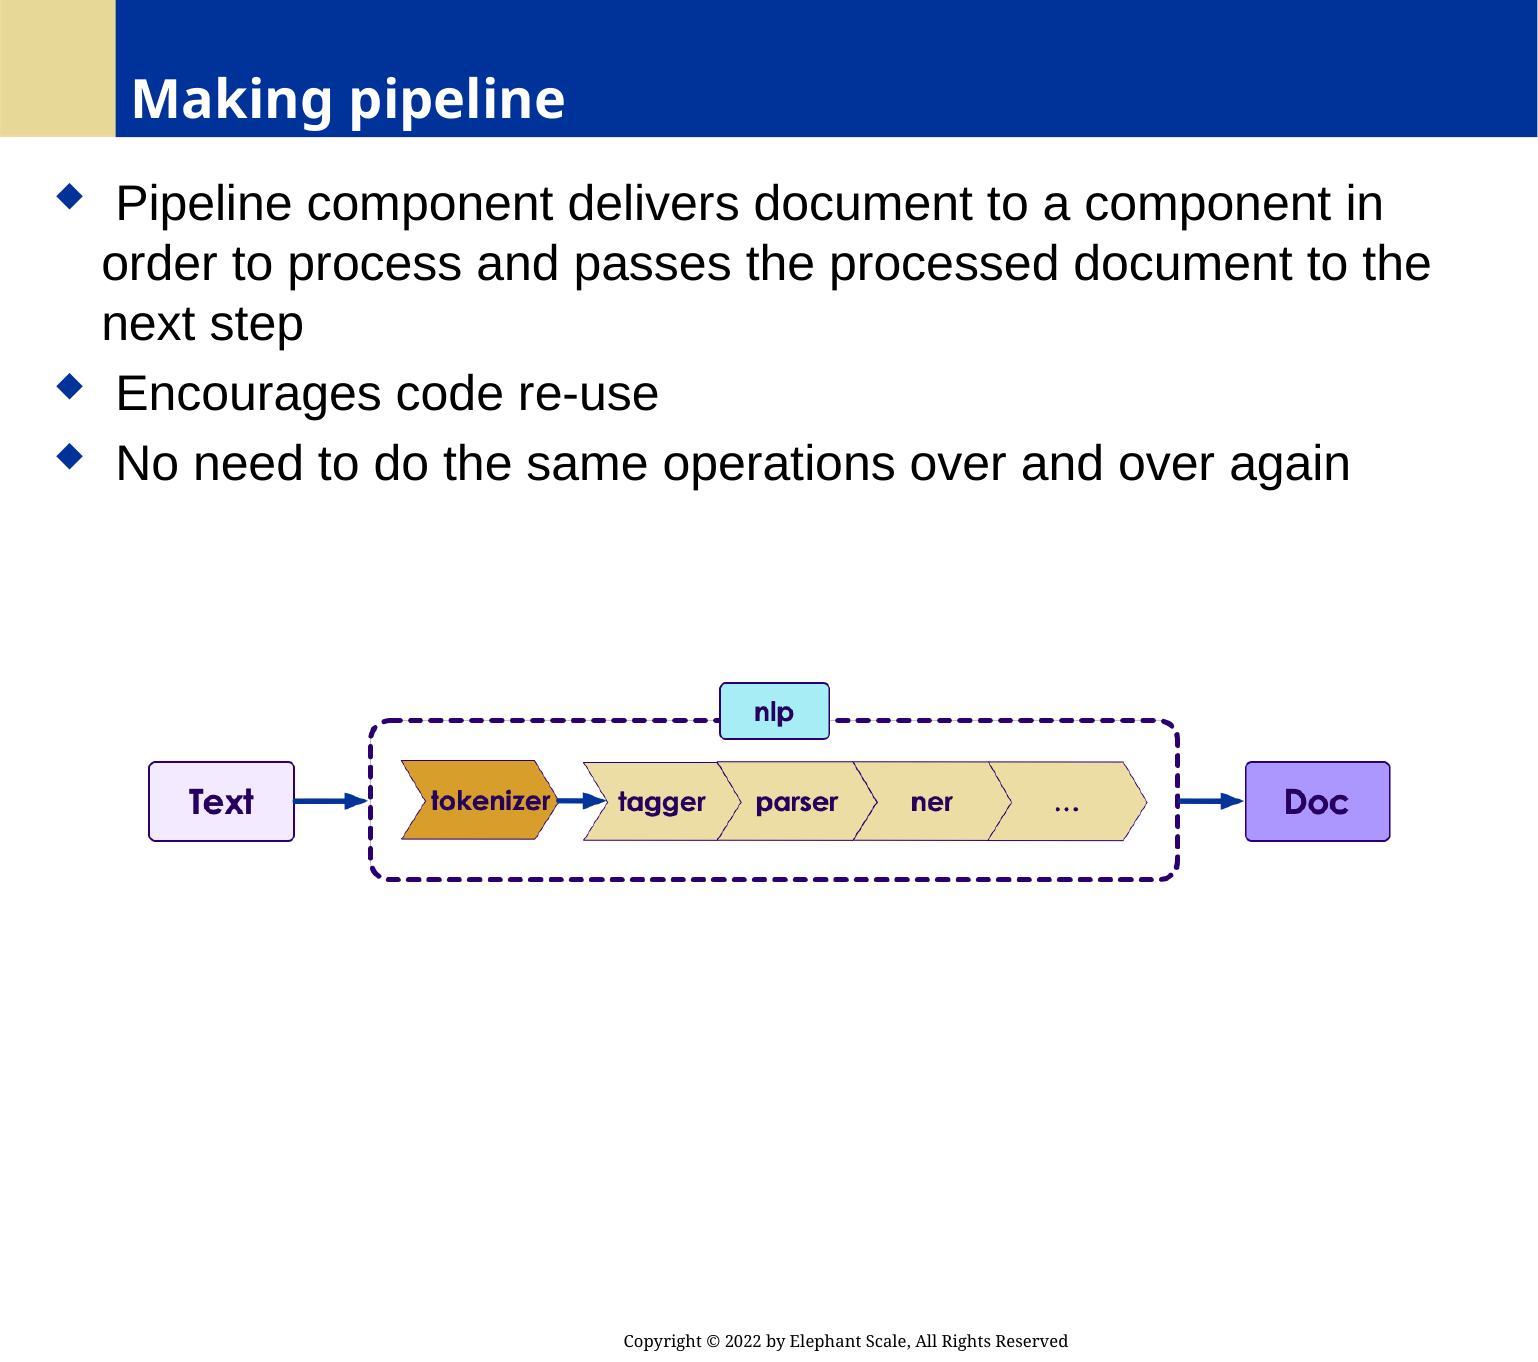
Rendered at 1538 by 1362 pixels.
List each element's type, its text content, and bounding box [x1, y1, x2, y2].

title Making pipeline [115, 0, 1538, 138]
picture [148, 682, 1391, 883]
text_box Copyright © 2022 by Elephant Scale, All Rights Reserved [608, 1322, 1085, 1358]
picture [0, 0, 115, 137]
list Pipeline component delivers document to a component in order to process and passes the processed document to the next step Encourages code re-use No need to do the same operations over and over again [38, 162, 1500, 1284]
